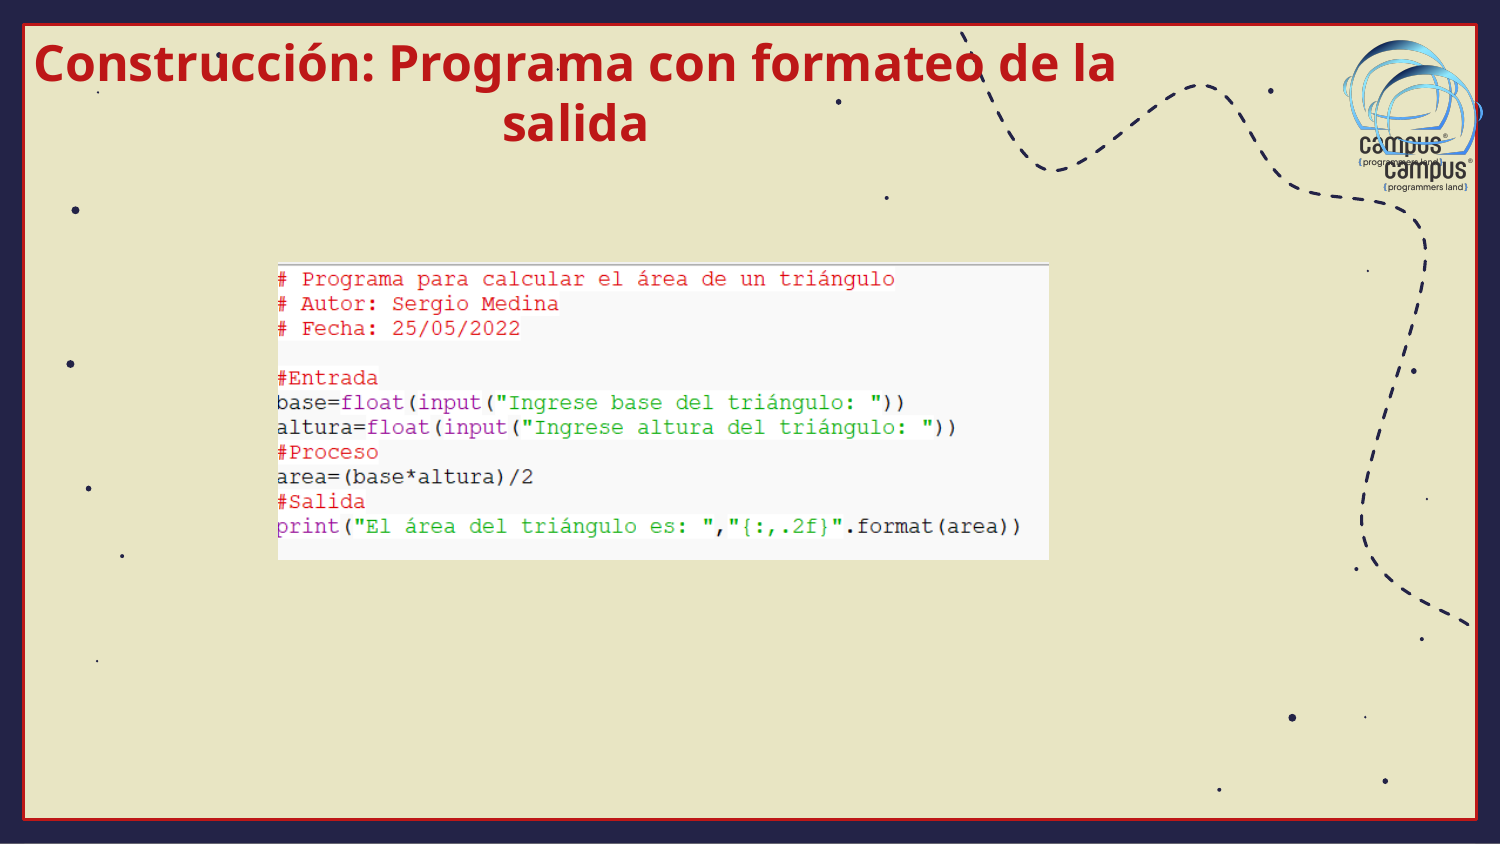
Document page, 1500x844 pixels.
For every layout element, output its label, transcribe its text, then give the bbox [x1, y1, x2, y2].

picture [1310, 13, 1500, 219]
title Construcción: Programa con formateo de la salida [0, 41, 1197, 166]
picture [278, 262, 1049, 560]
